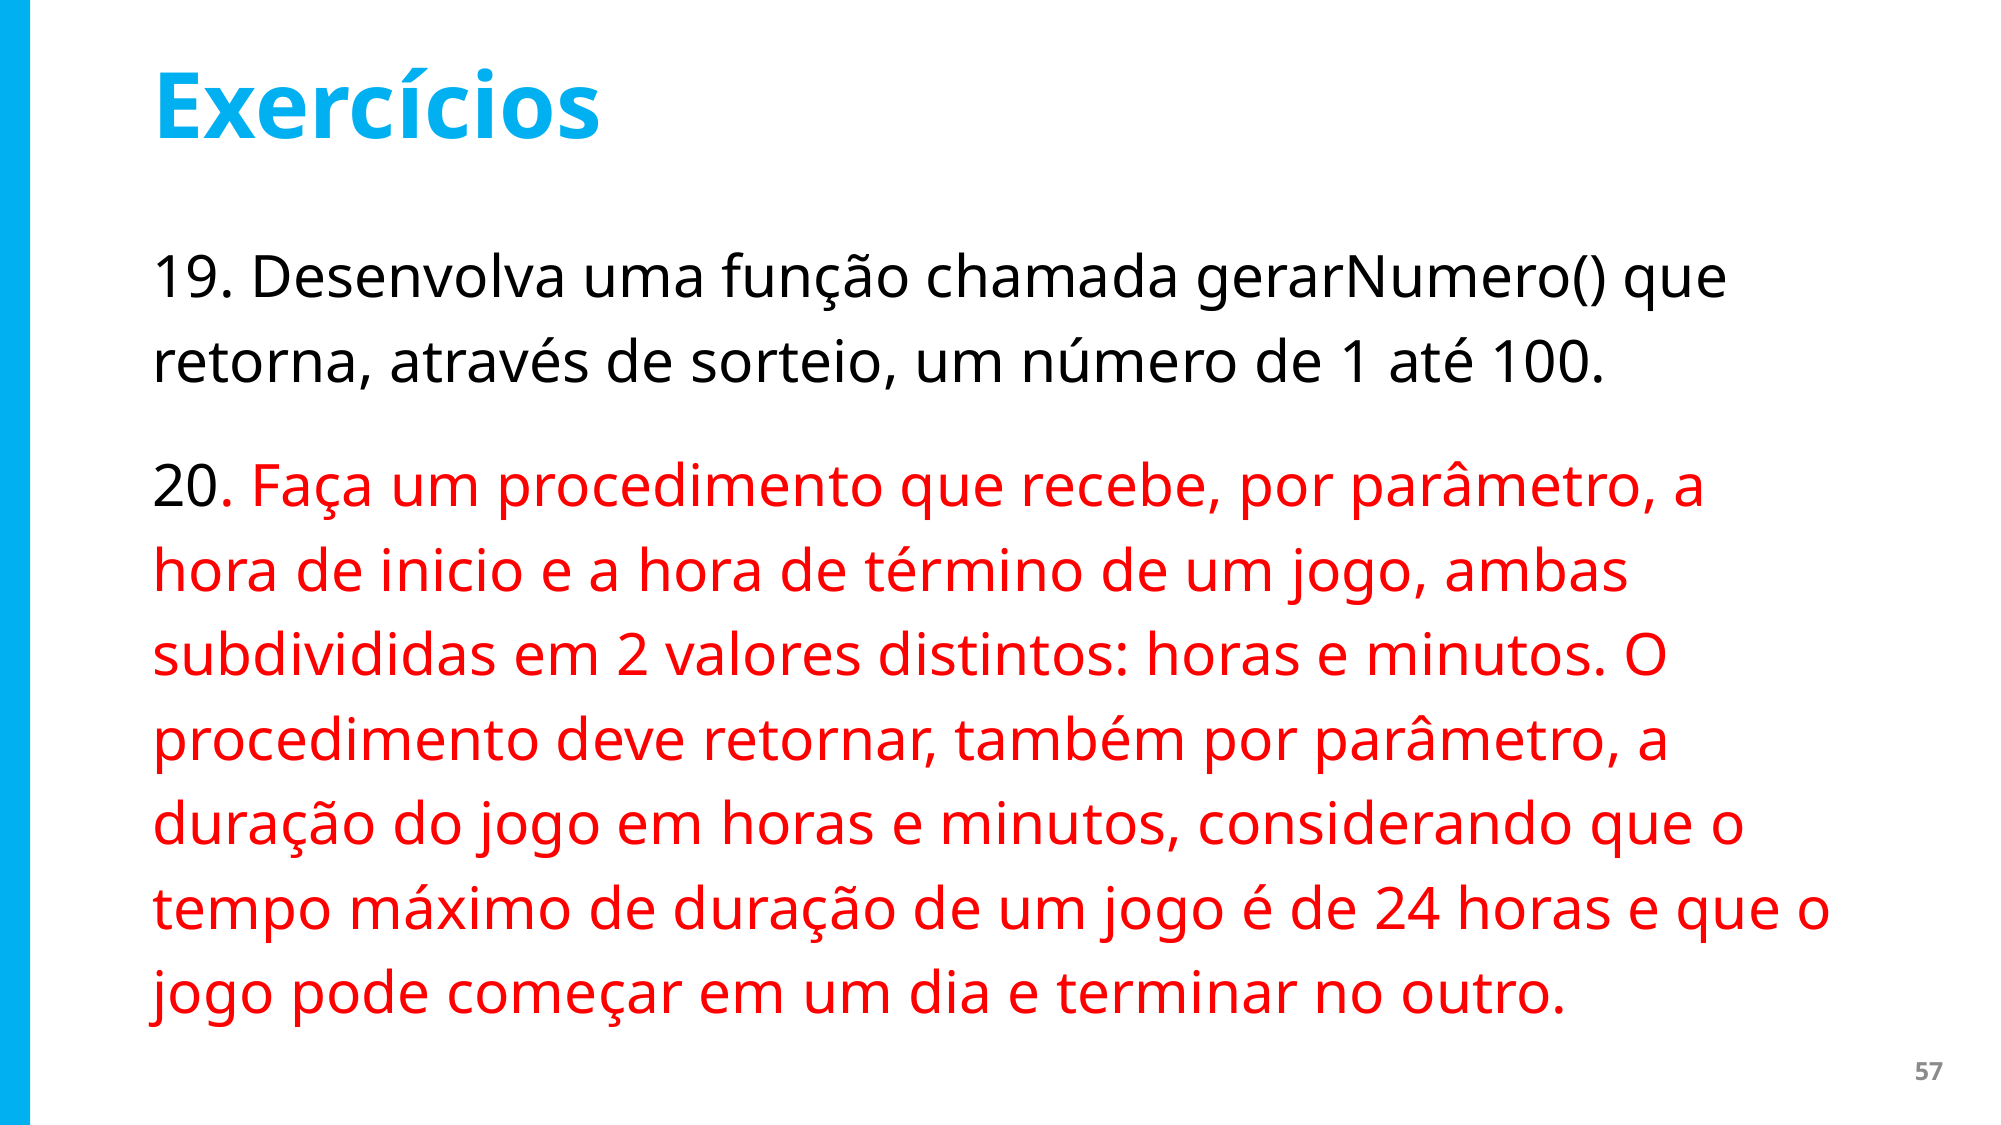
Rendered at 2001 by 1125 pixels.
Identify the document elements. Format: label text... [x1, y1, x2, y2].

slide_number 57 [1508, 1042, 1959, 1103]
title Exercícios [137, 0, 1863, 217]
list 19. Desenvolva uma função chamada gerarNumero() que retorna, através de sorteio, um número de 1 até 100. 20. Faça um procedimento que recebe, por parâmetro, a hora de inicio e a hora de término de um jogo, ambas subdivididas em 2 valores distintos: horas e minutos. O procedimento deve retornar, também por parâmetro, a duração do jogo em horas e minutos, considerando que o tempo máximo de duração de um jogo é de 24 horas e que o jogo pode começar em um dia e terminar no outro. [137, 217, 1863, 1043]
